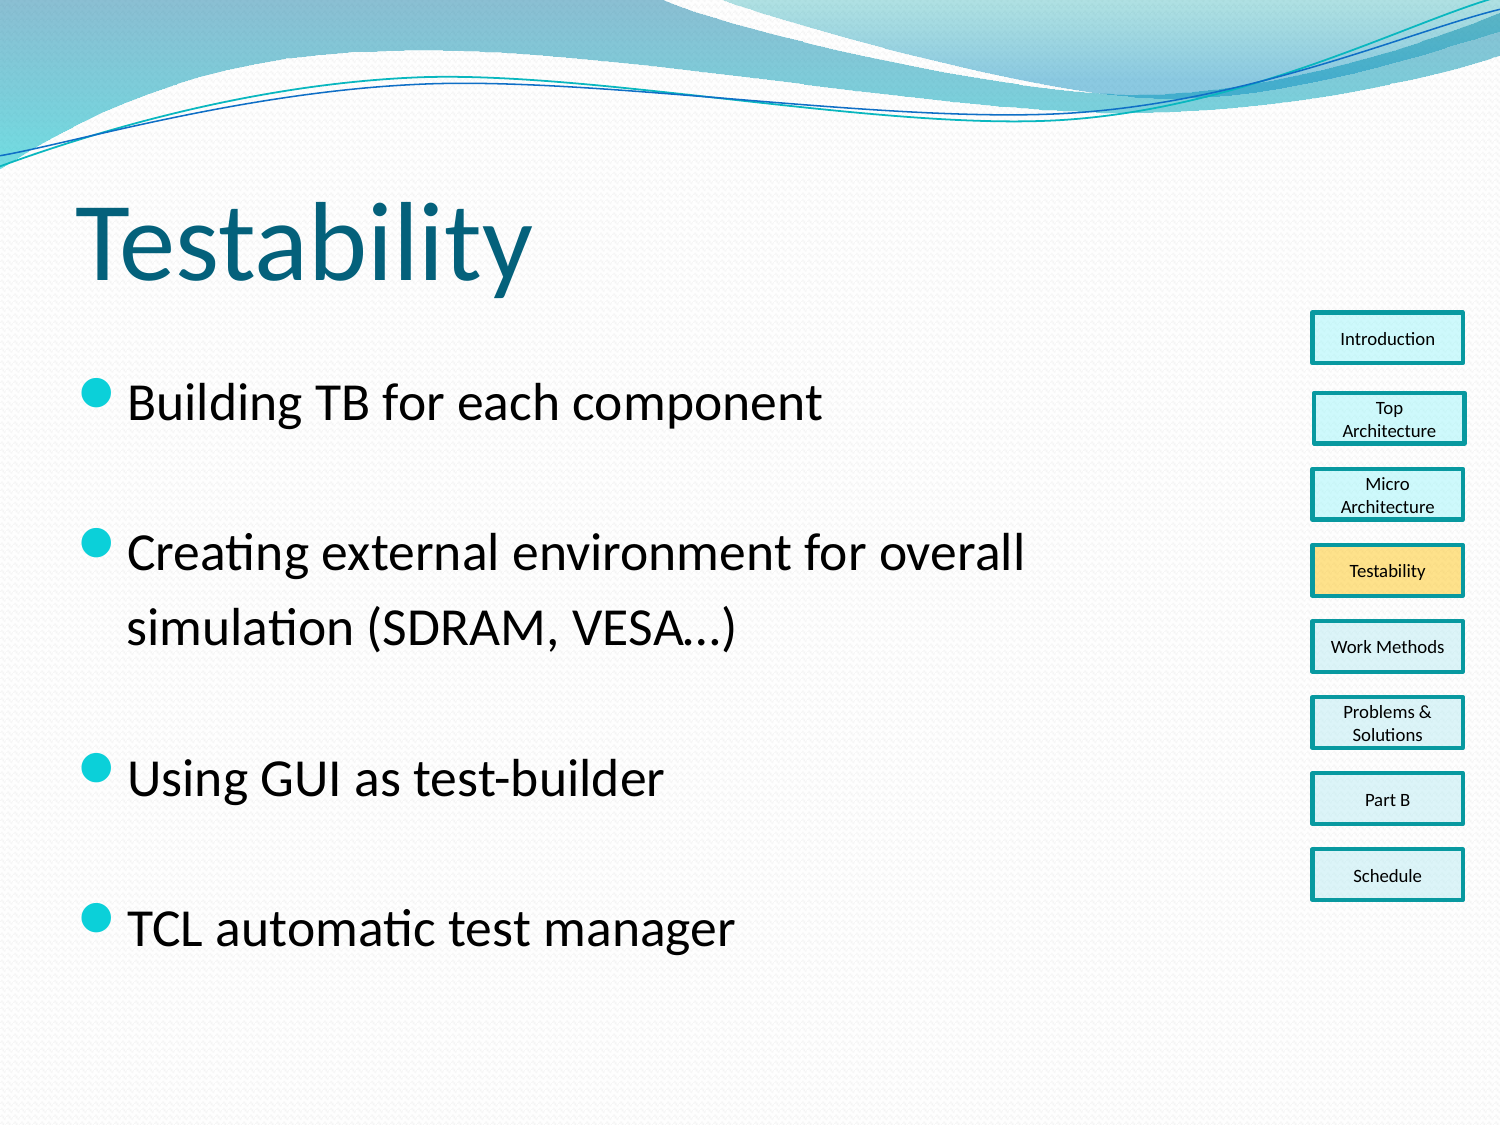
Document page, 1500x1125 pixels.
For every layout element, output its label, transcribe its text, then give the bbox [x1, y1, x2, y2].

text_box [1307, 359, 1413, 911]
title Testability [75, 115, 1425, 303]
text_box [1312, 312, 1465, 901]
list Building TB for each component Creating external environment for overall simulation (SDRAM, VESA…) Using GUI as test-builder TCL automatic test manager [62, 359, 1413, 968]
